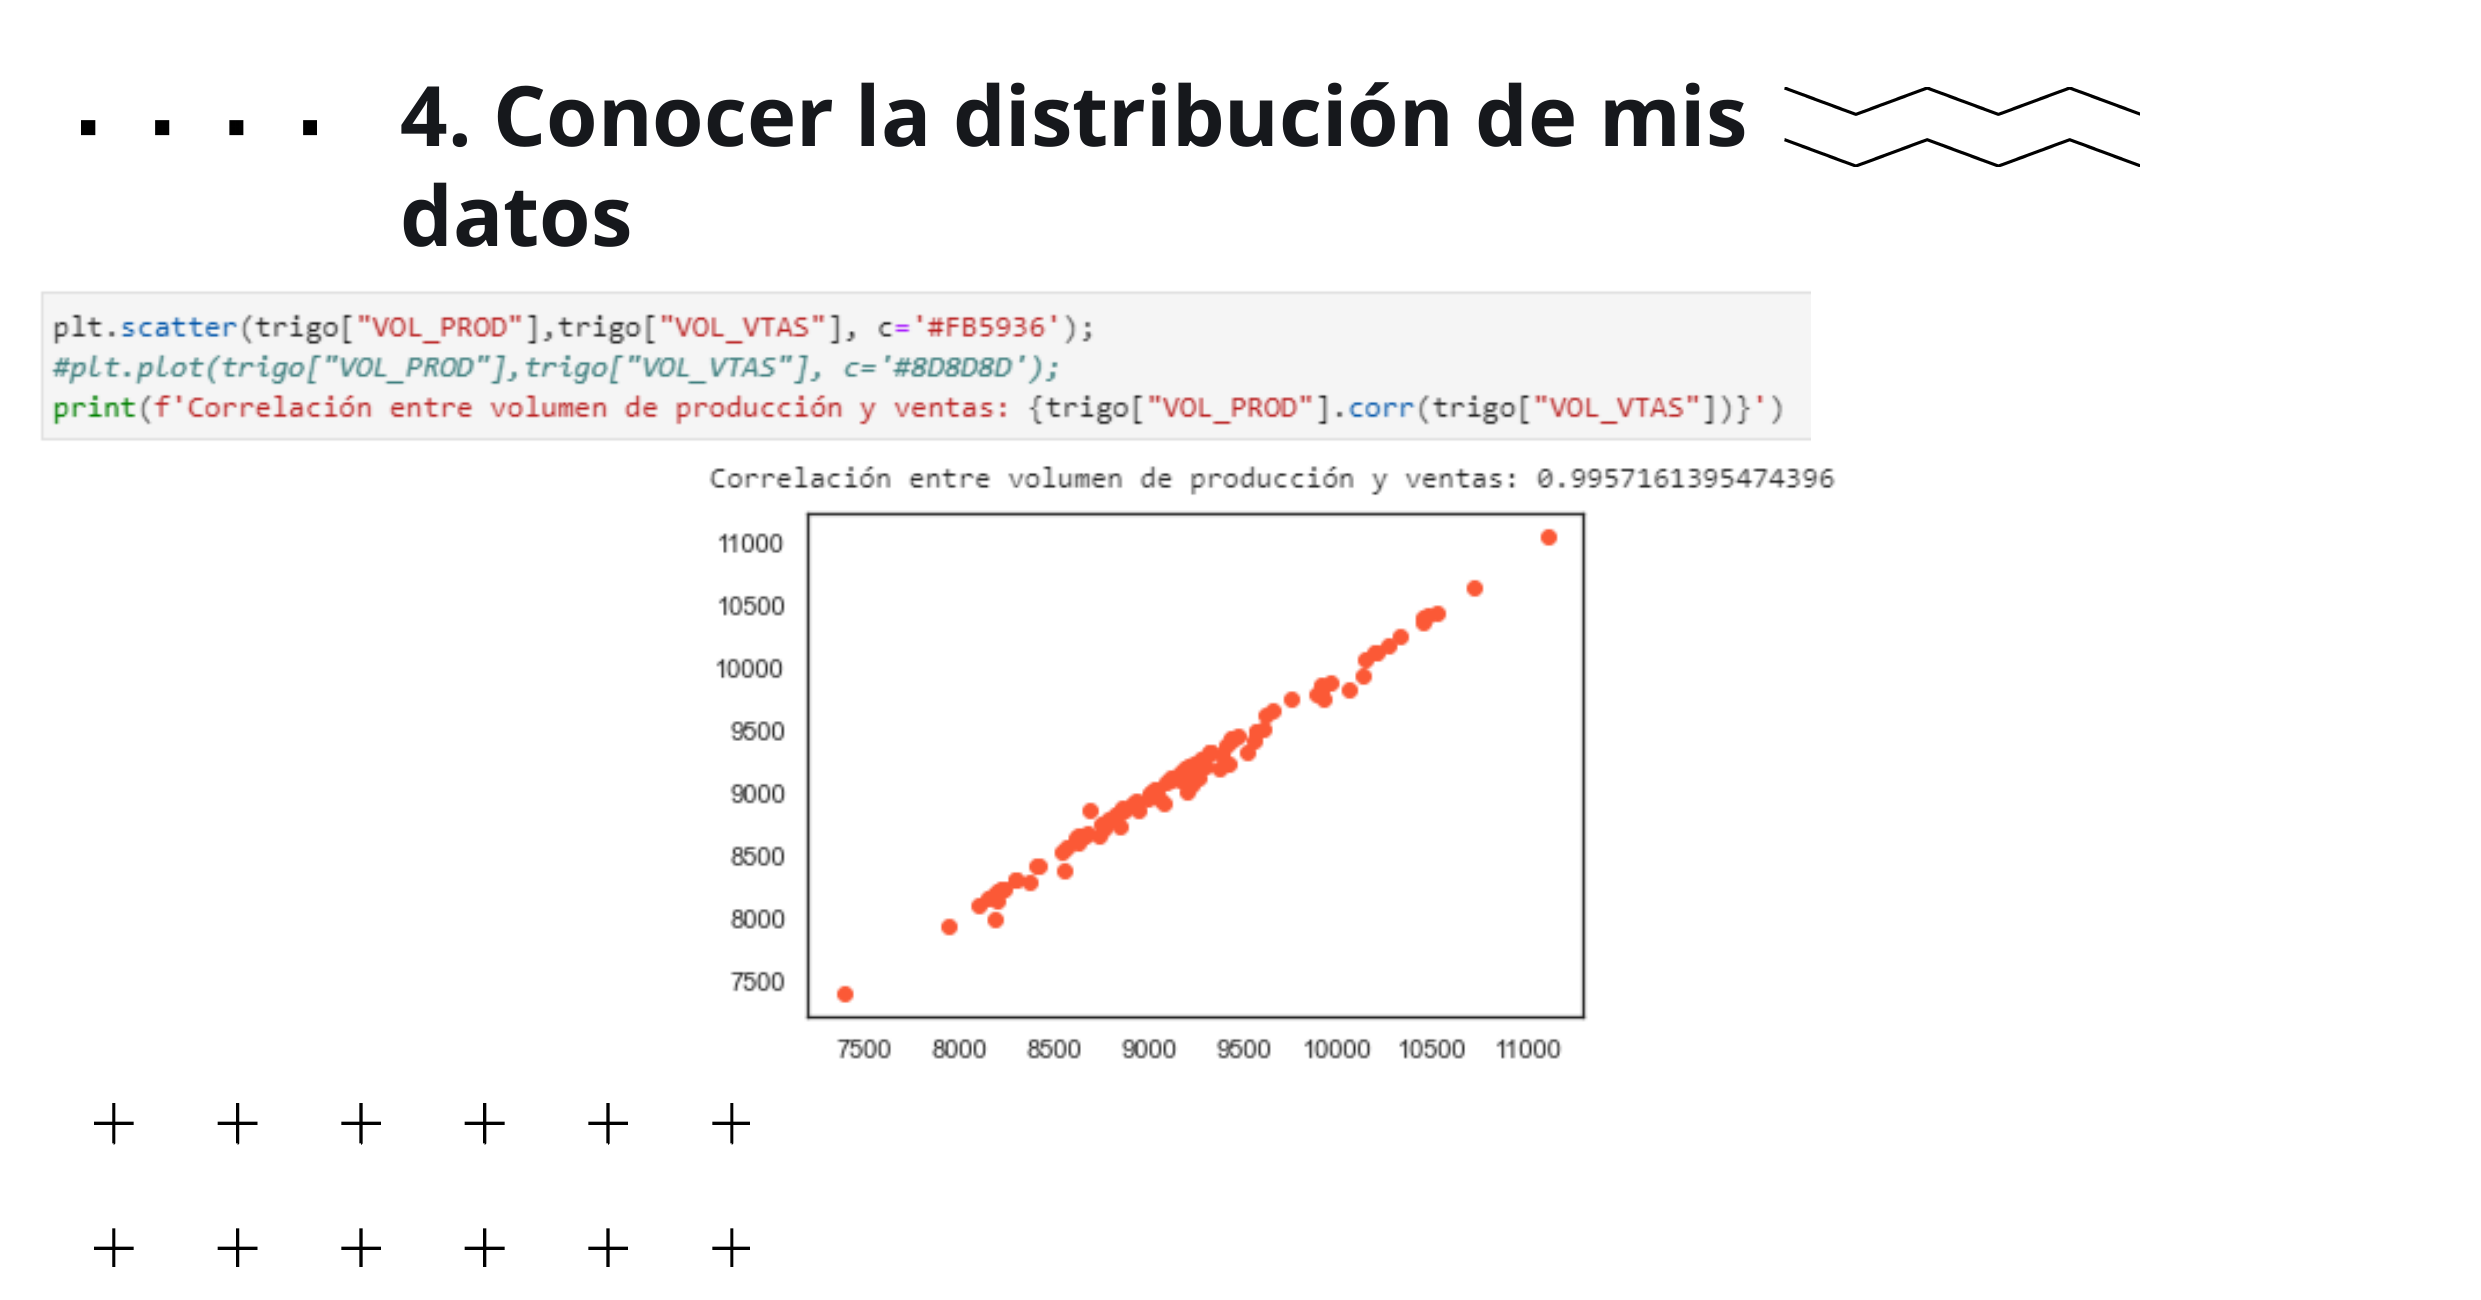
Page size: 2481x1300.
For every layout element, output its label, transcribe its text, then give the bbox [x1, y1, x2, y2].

picture [1784, 86, 2140, 167]
picture [94, 1103, 751, 1267]
picture [81, 116, 317, 138]
picture [29, 278, 1854, 1068]
text_box 4. Conocer la distribución de mis datos [376, 67, 1785, 259]
